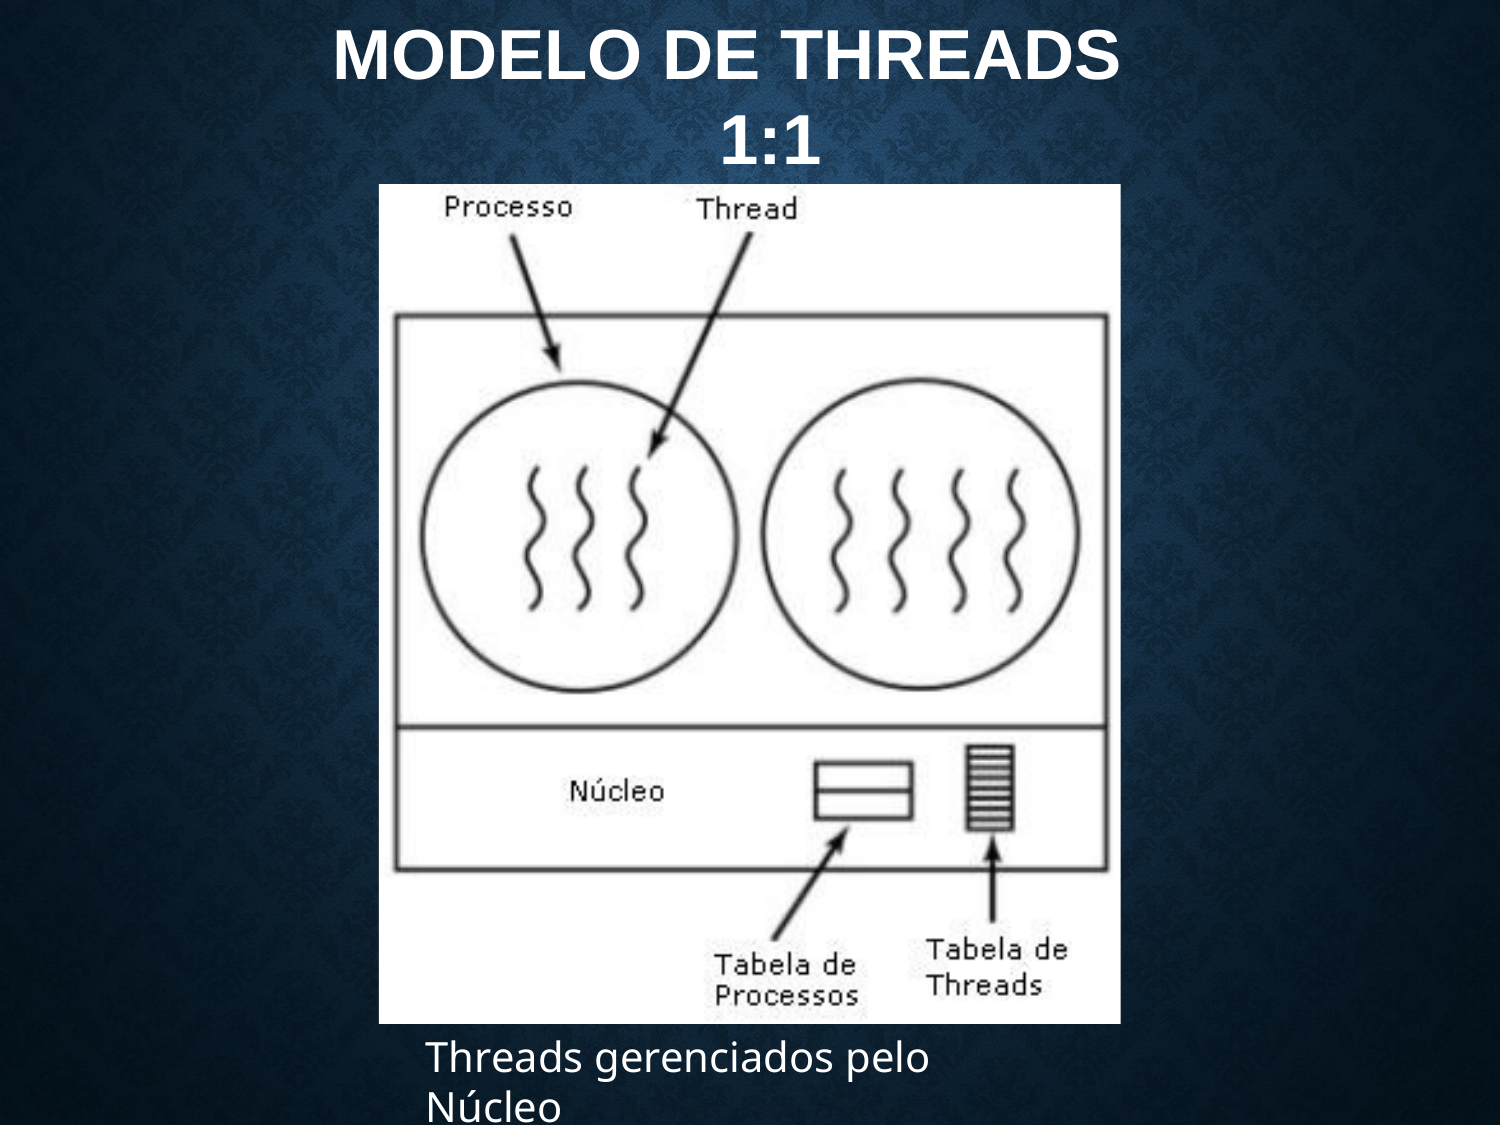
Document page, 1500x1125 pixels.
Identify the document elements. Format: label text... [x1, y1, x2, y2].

title MODELO DE THREADS 1:1 [330, 6, 1187, 197]
text_box [378, 184, 1121, 1024]
picture [0, 0, 1500, 1125]
text_box Threads gerenciados pelo Núcleo [423, 1029, 1075, 1125]
